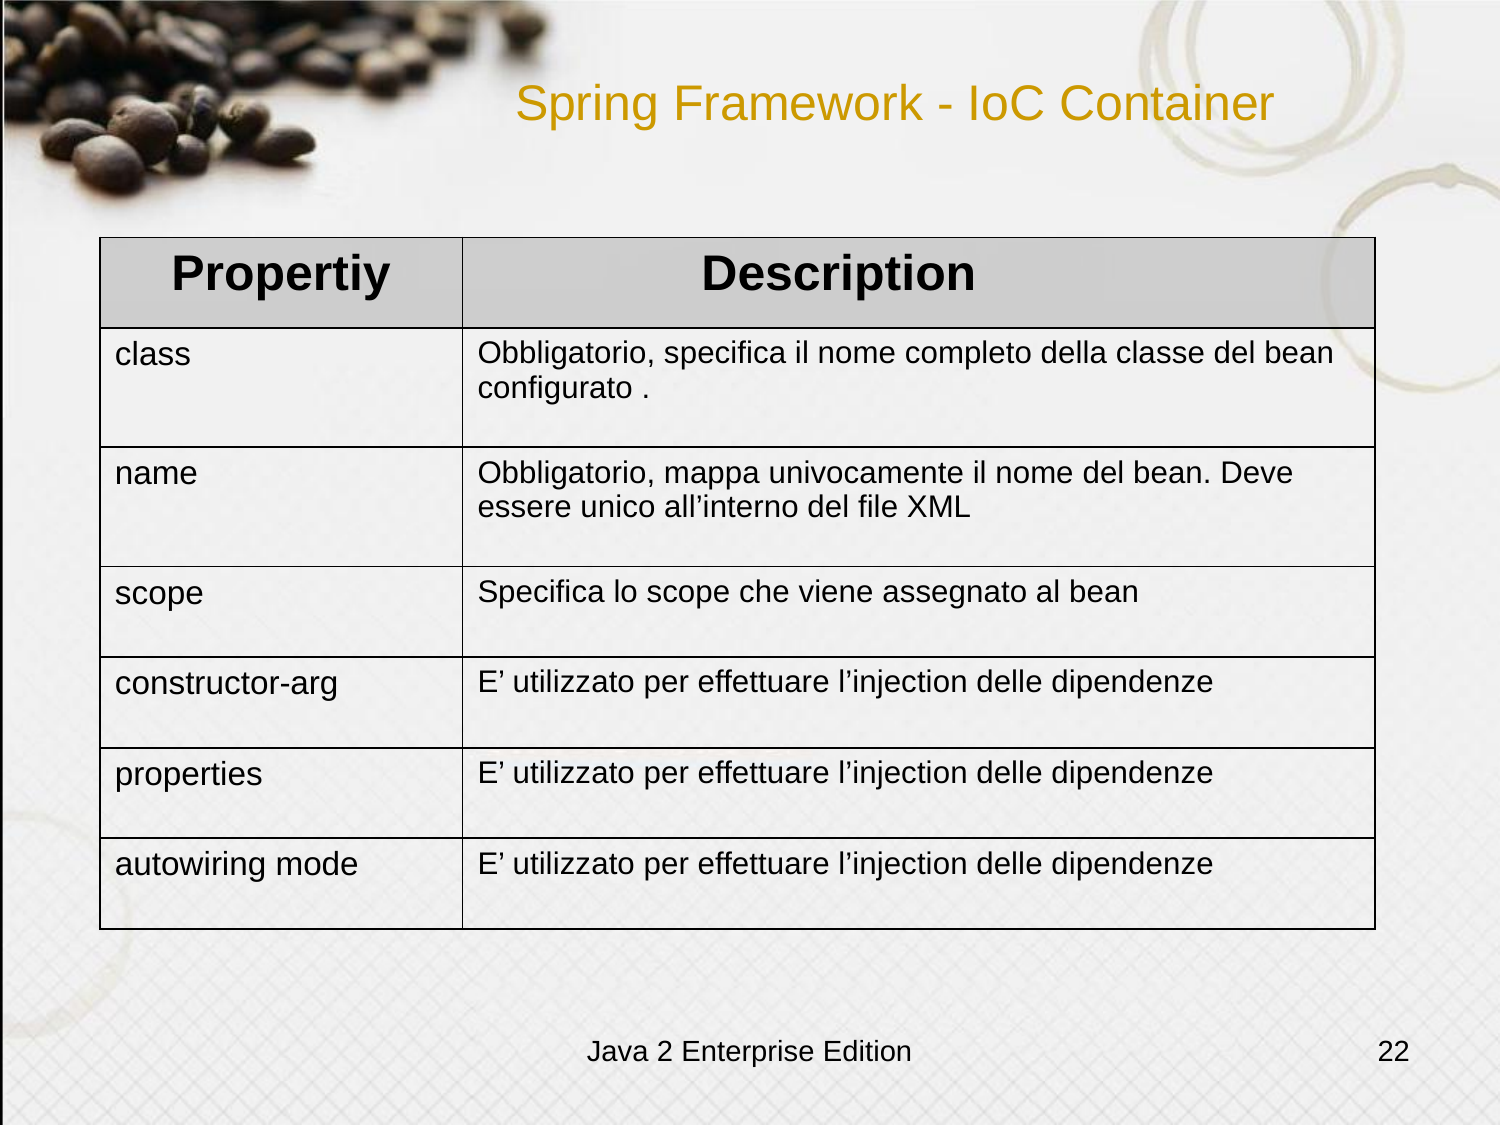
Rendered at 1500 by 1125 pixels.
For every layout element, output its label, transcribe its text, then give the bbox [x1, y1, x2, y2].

table_cell name [101, 448, 462, 566]
table_cell properties [101, 749, 462, 837]
table_cell Obbligatorio, specifica il nome completo della classe del bean configurato . [463, 329, 1374, 446]
table_cell E’ utilizzato per effettuare l’injection delle dipendenze [463, 839, 1374, 928]
table_header Propertiy [101, 238, 462, 327]
picture [0, 0, 1500, 1125]
table_cell constructor-arg [101, 658, 462, 747]
table_cell autowiring mode [101, 839, 462, 928]
table_cell class [101, 329, 462, 446]
table_header Description [463, 238, 1374, 327]
table_cell E’ utilizzato per effettuare l’injection delle dipendenze [463, 658, 1374, 747]
table_cell Specifica lo scope che viene assegnato al bean [463, 567, 1374, 656]
title Spring Framework - IoC Container [499, 62, 1326, 138]
table_cell E’ utilizzato per effettuare l’injection delle dipendenze [463, 749, 1374, 837]
slide_number 22 [1074, 1024, 1426, 1103]
table_cell Obbligatorio, mappa univocamente il nome del bean. Deve essere unico all’interno del file XML [463, 448, 1374, 566]
footer Java 2 Enterprise Edition [512, 1024, 988, 1103]
table_cell scope [101, 567, 462, 656]
